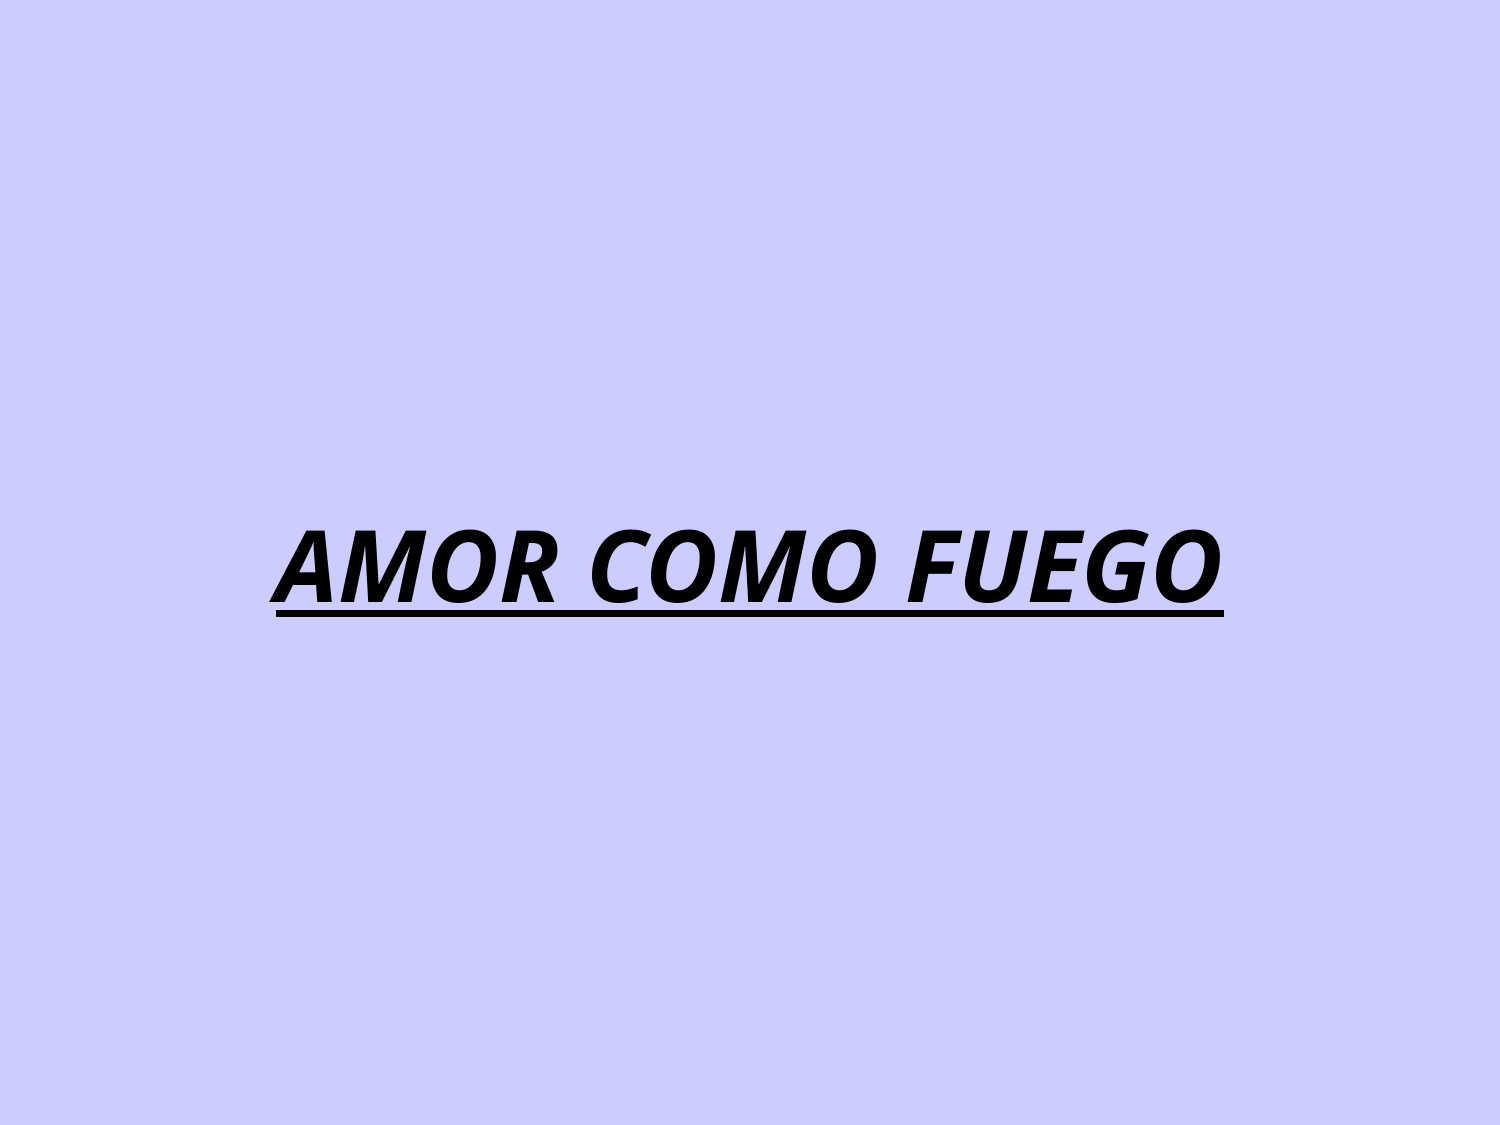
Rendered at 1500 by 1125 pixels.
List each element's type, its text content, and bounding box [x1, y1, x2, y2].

title AMOR COMO FUEGO [112, 441, 1388, 683]
